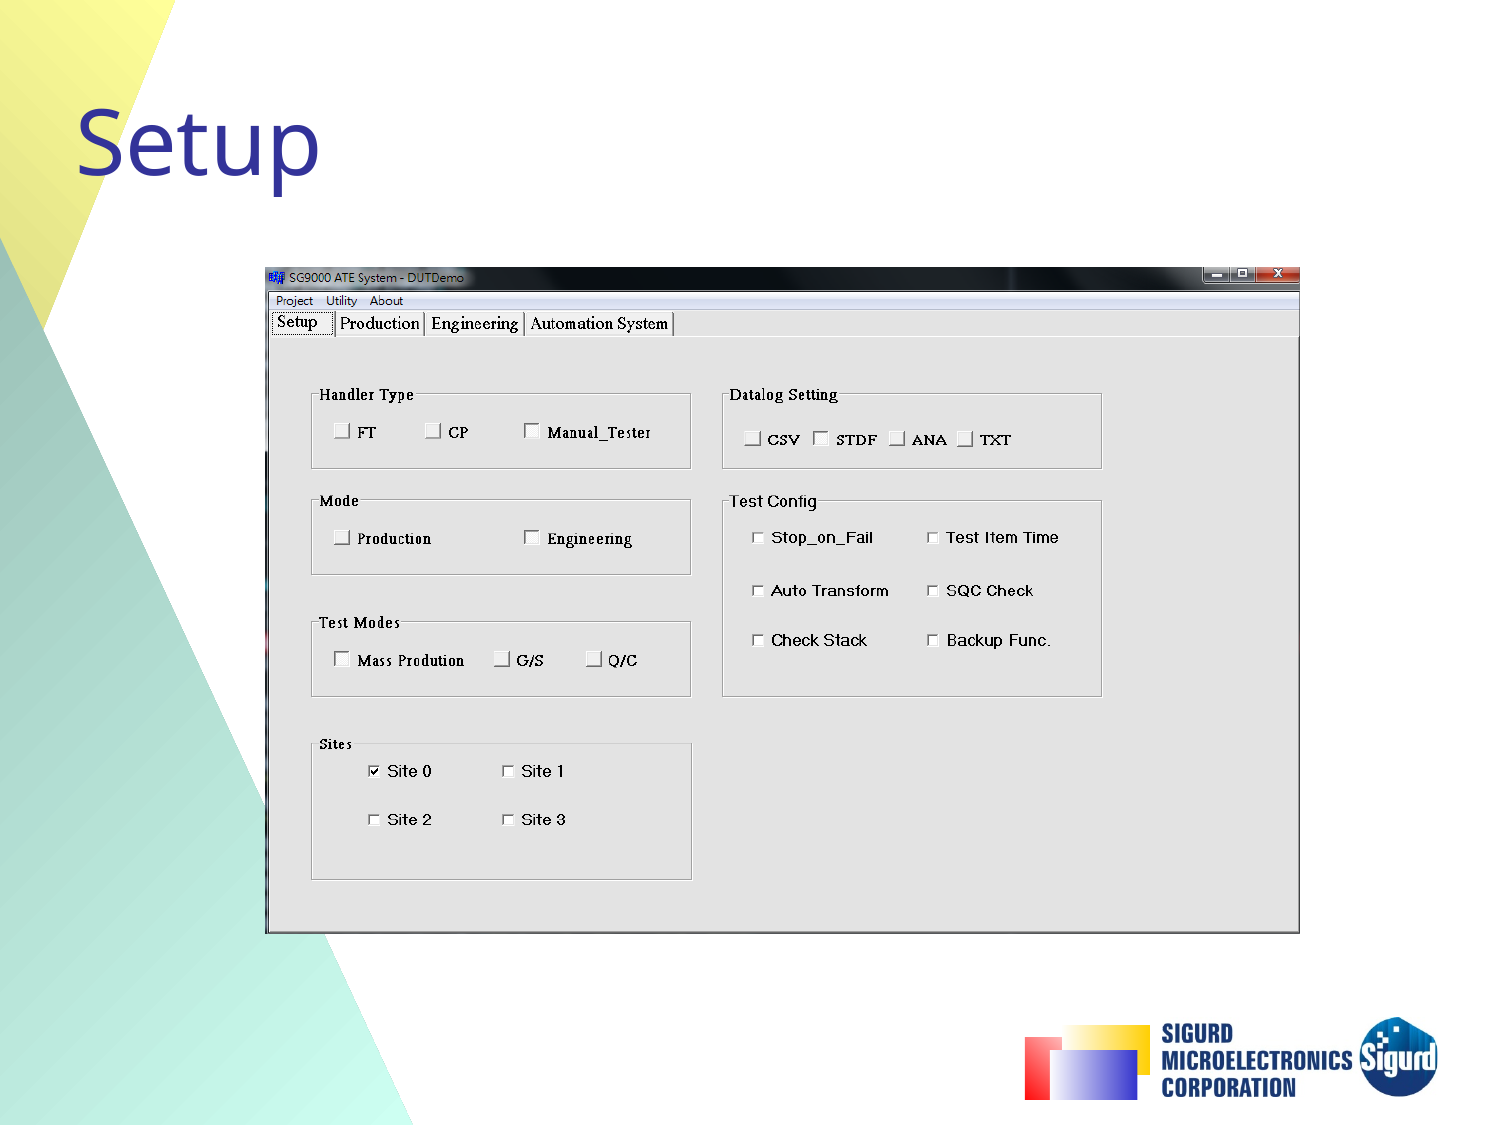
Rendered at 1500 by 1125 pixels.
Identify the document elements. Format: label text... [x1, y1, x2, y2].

picture [1162, 1017, 1438, 1097]
picture [265, 266, 1301, 935]
title Setup [74, 44, 1425, 233]
